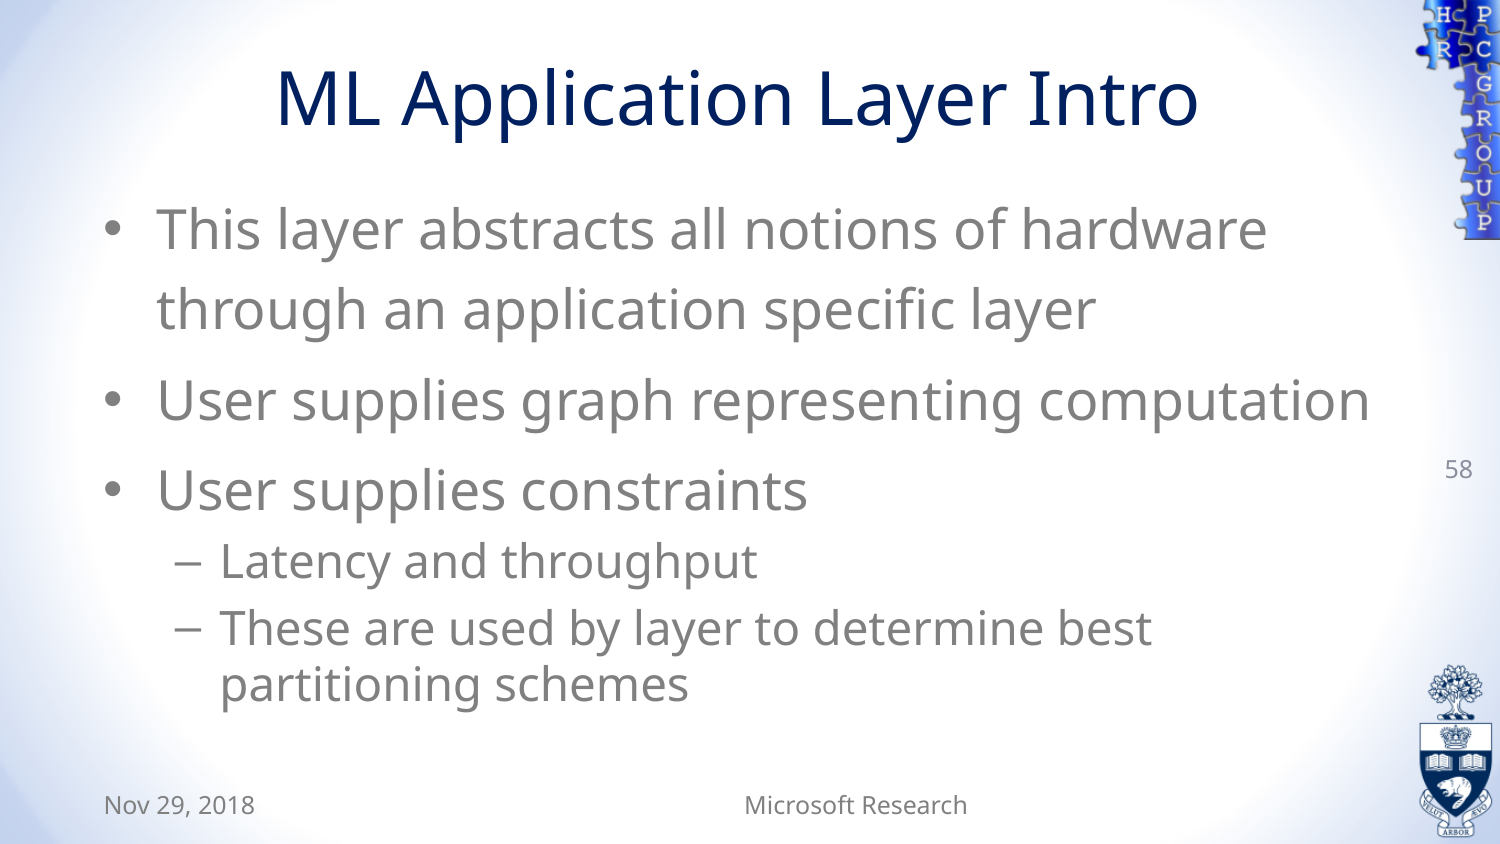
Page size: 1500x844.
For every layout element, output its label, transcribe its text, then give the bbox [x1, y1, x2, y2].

picture [0, 0, 1500, 844]
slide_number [88, 782, 325, 827]
footer Microsoft Research [348, 782, 1365, 827]
slide_number 58 [1407, 395, 1489, 546]
title ML Application Layer Intro [88, 33, 1388, 157]
list This layer abstracts all notions of hardware through an application specific layer User supplies graph representing computation User supplies constraints Latency and throughput These are used by layer to determine best partitioning schemes [88, 173, 1388, 754]
